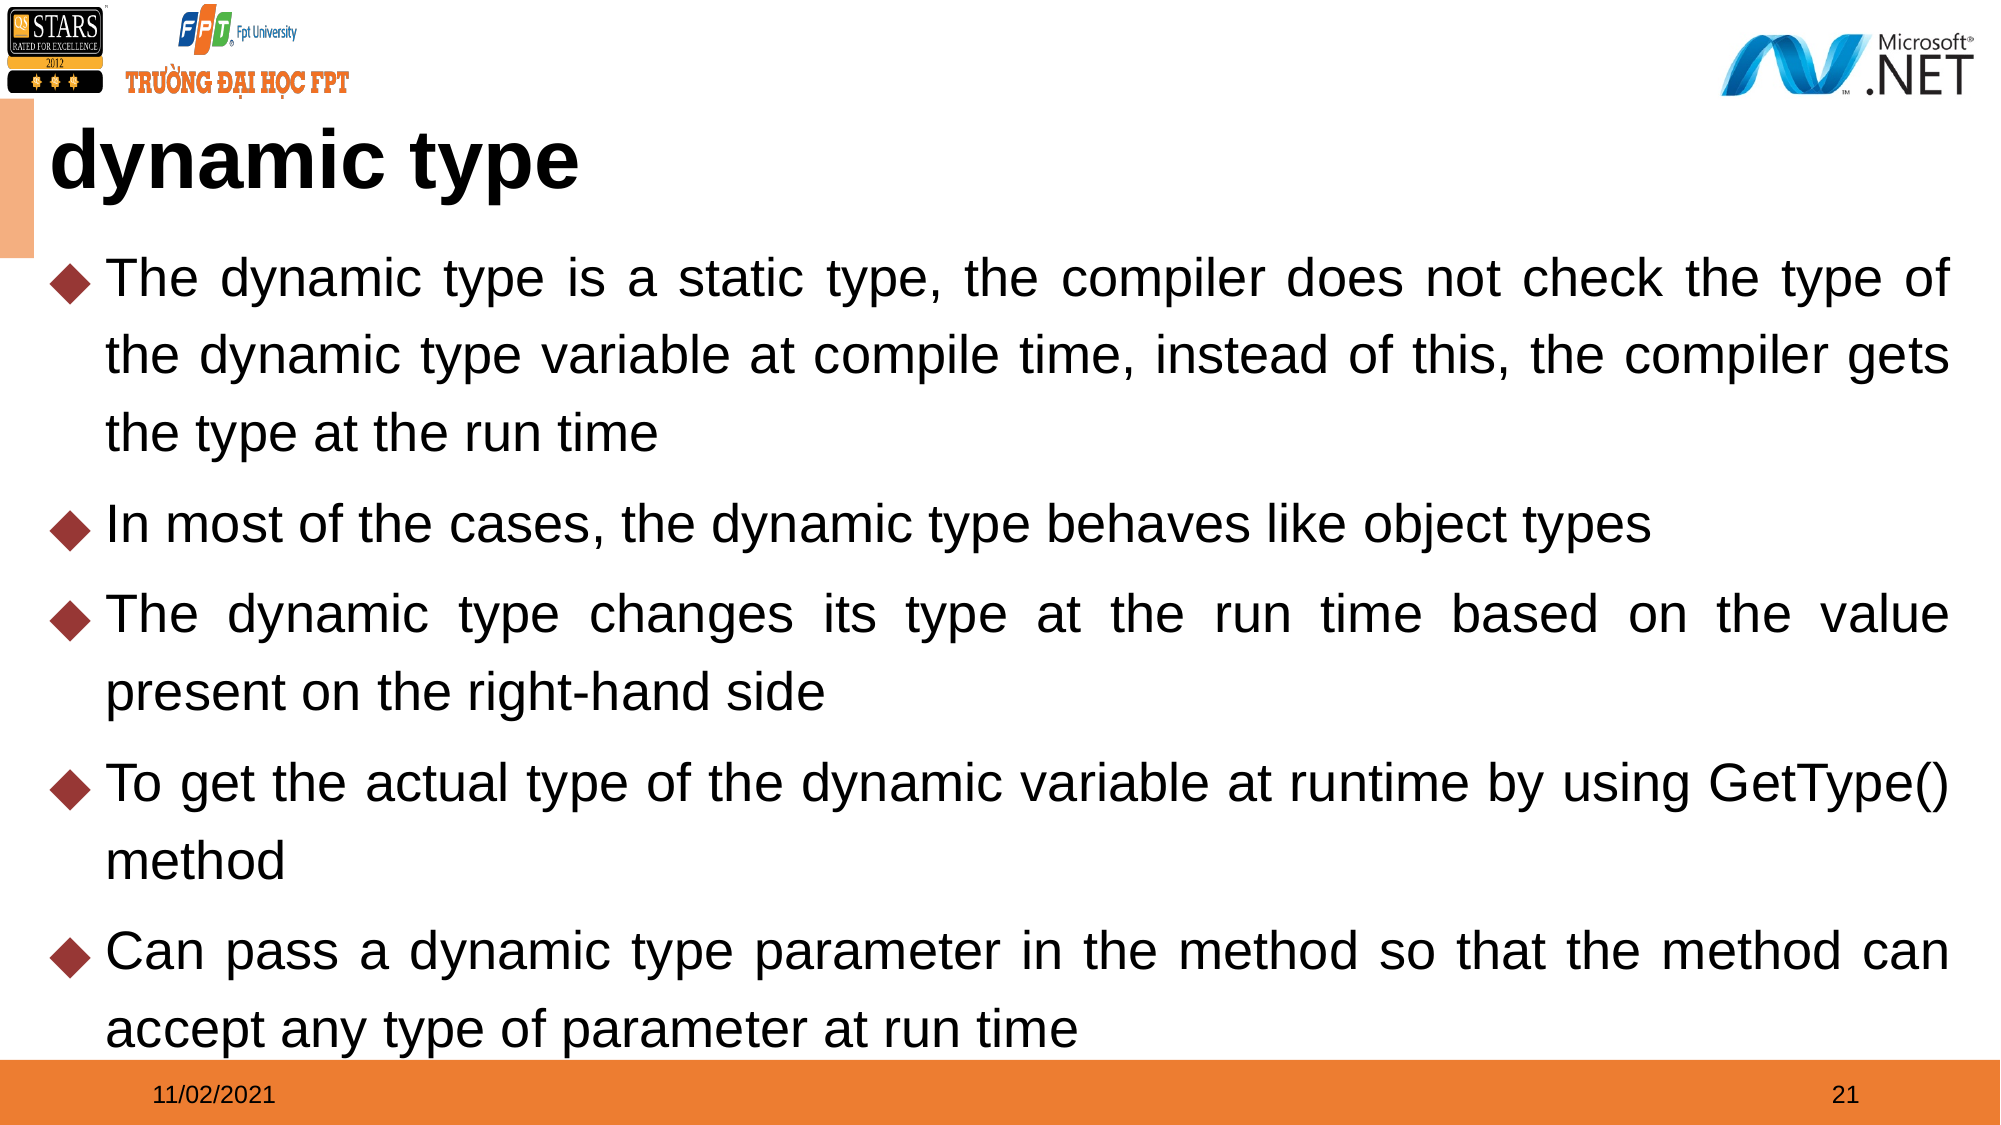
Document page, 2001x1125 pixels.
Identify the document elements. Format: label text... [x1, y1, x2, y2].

picture [7, 4, 349, 99]
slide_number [137, 1066, 588, 1123]
picture [1685, 0, 2001, 129]
text_box The dynamic type is a static type, the compiler does not check the type of the dynamic type variable at compile time, instead of this, the compiler gets the type at the run time In most of the cases, the dynamic type behaves like object types The dynamic type changes its type at the run time based on the value present on the right-hand side To get the actual type of the dynamic variable at runtime by using GetType() method Can pass a dynamic type parameter in the method so that the method can accept any type of parameter at run time [34, 221, 1969, 1066]
title dynamic type [34, 122, 1083, 202]
slide_number 21 [1424, 1066, 1875, 1123]
